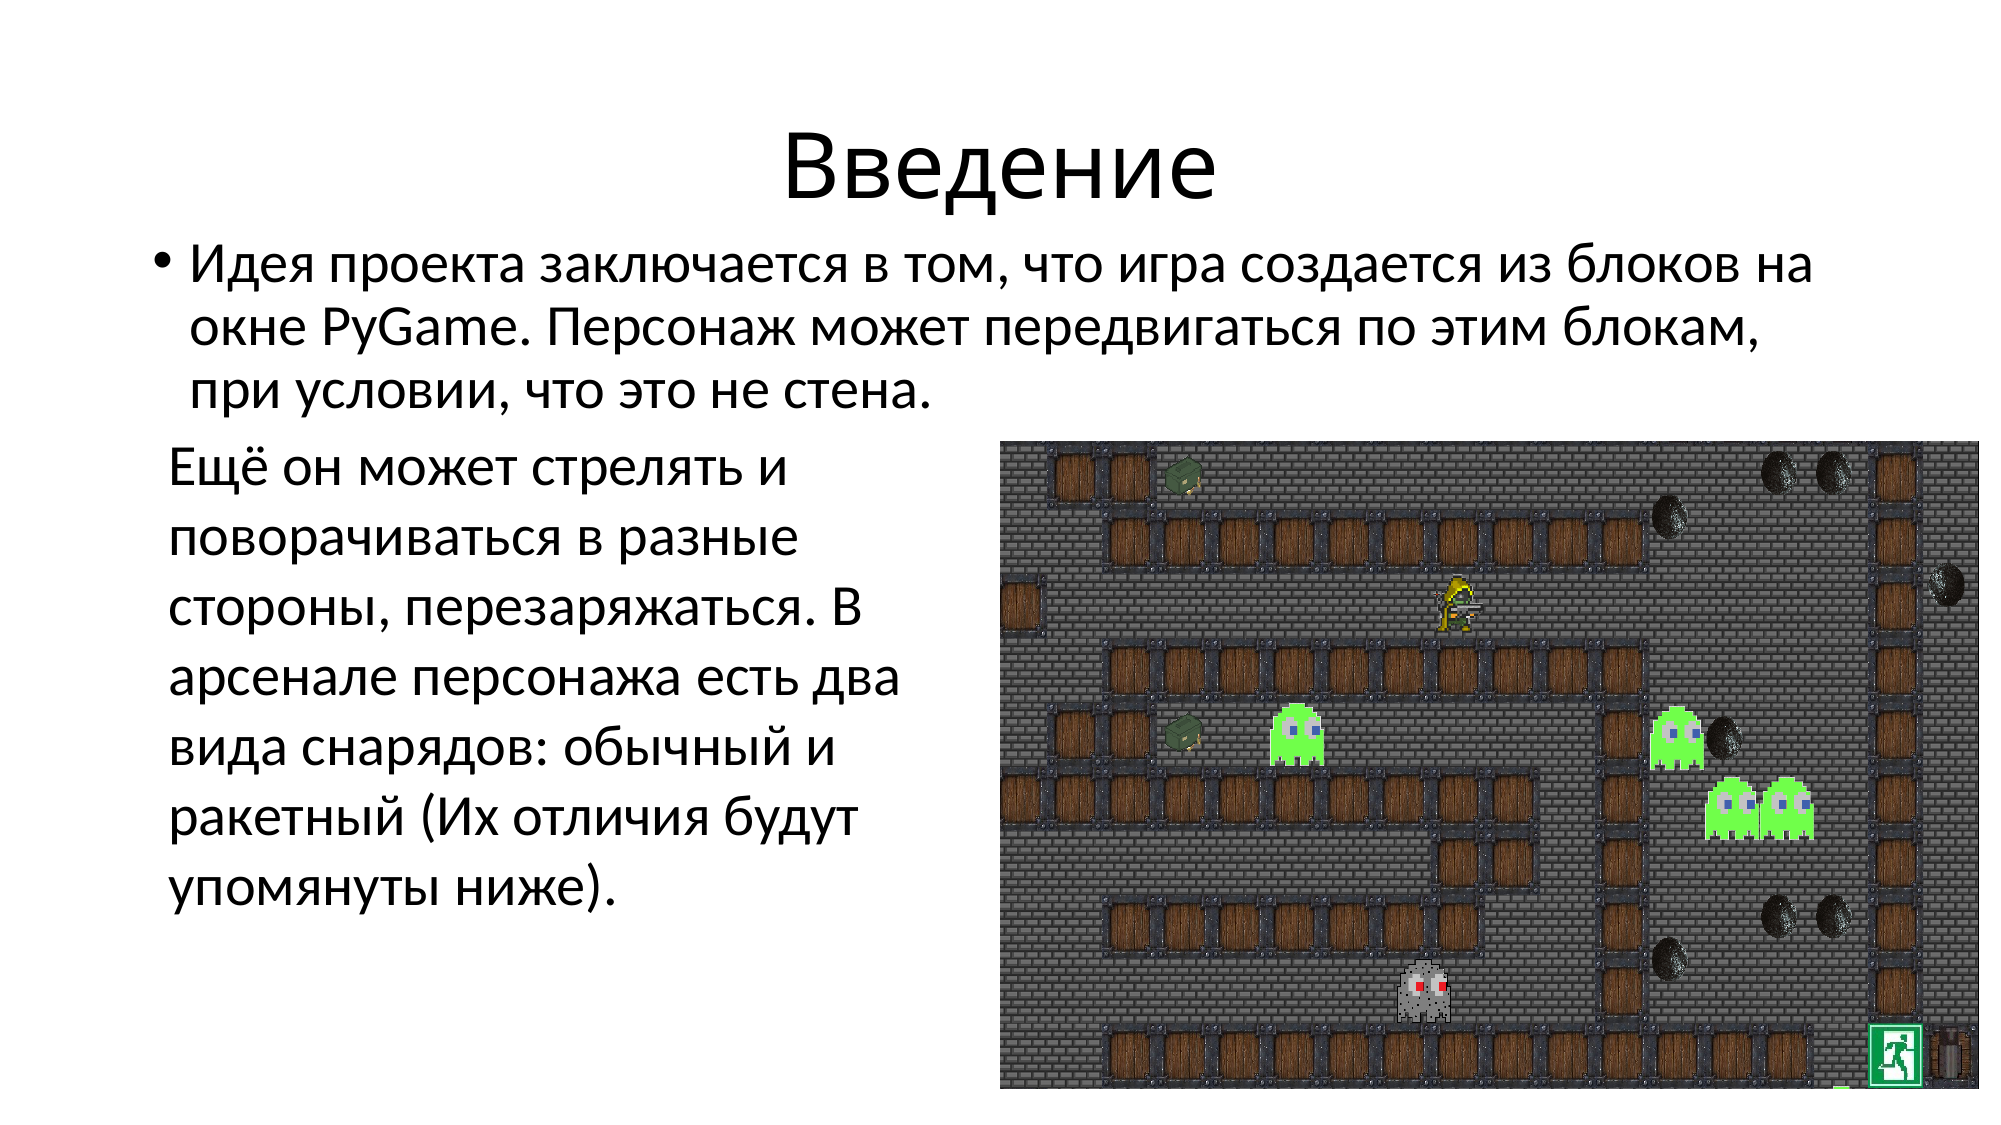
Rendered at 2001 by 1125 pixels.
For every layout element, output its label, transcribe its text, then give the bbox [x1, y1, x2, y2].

text_box Ещё он может стрелять и поворачиваться в разные стороны, перезаряжаться. В арсенале персонажа есть два вида снарядов: обычный и ракетный (Их отличия будут упомянуты ниже). [153, 419, 1018, 925]
picture [1000, 441, 1979, 1089]
title Введение [137, 59, 1863, 224]
list Идея проекта заключается в том, что игра создается из блоков на окне PyGame. Персонаж может передвигаться по этим блокам, при условии, что это не стена. [137, 224, 1863, 1027]
